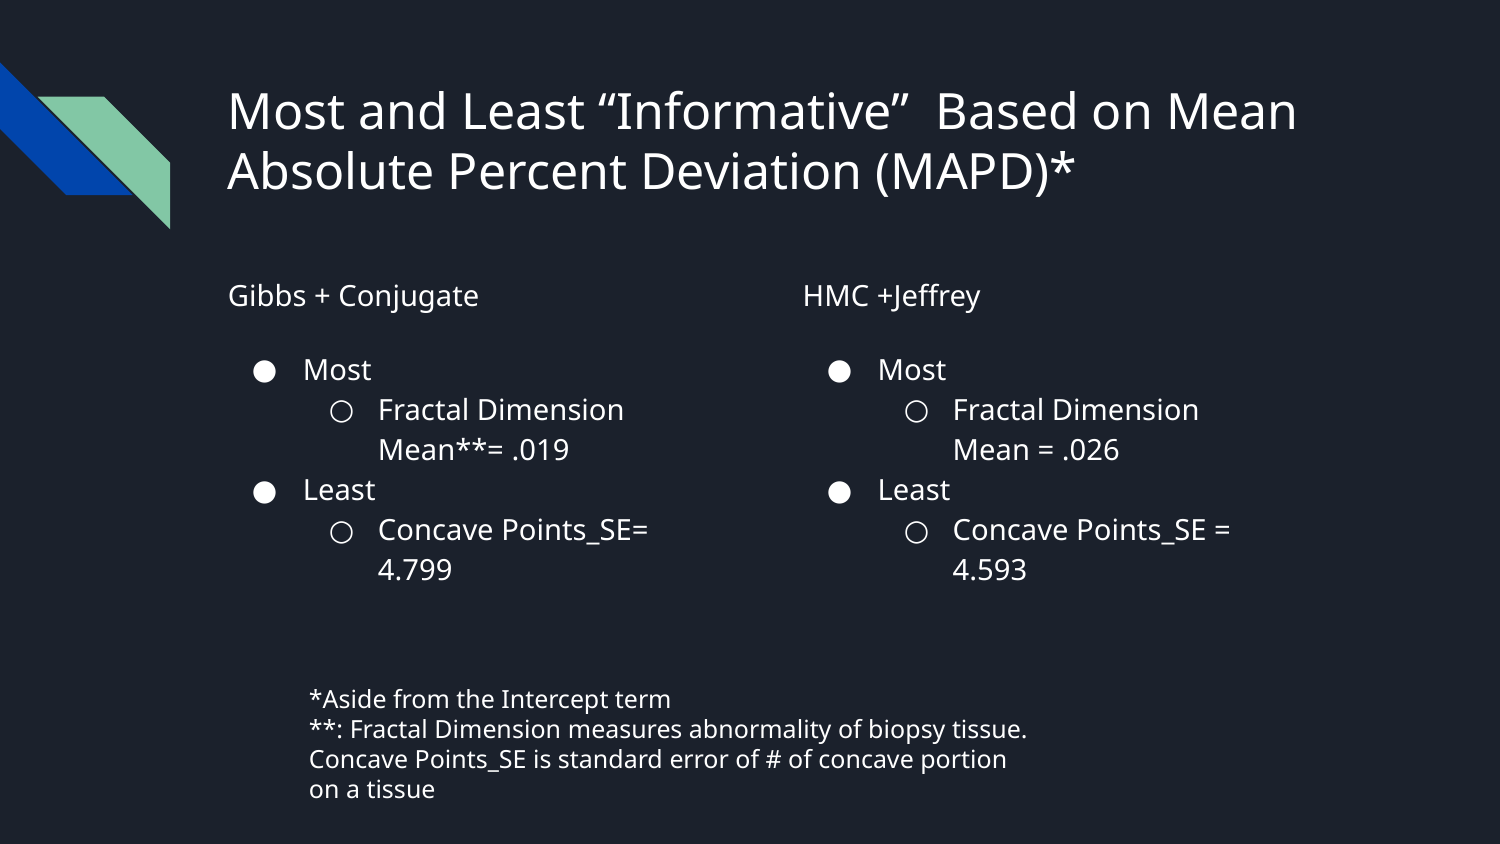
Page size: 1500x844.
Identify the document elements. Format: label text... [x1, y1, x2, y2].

list HMC +Jeffrey Most Fractal Dimension Mean = .026 Least Concave Points_SE = 4.593 [787, 257, 1276, 735]
text_box *Aside from the Intercept term **: Fractal Dimension measures abnormality of biopsy tissue. Concave Points_SE is standard error of # of concave portion on a tissue [293, 668, 1061, 735]
list Gibbs + Conjugate Most Fractal Dimension Mean**= .019 Least Concave Points_SE= 4.799 [212, 257, 701, 735]
